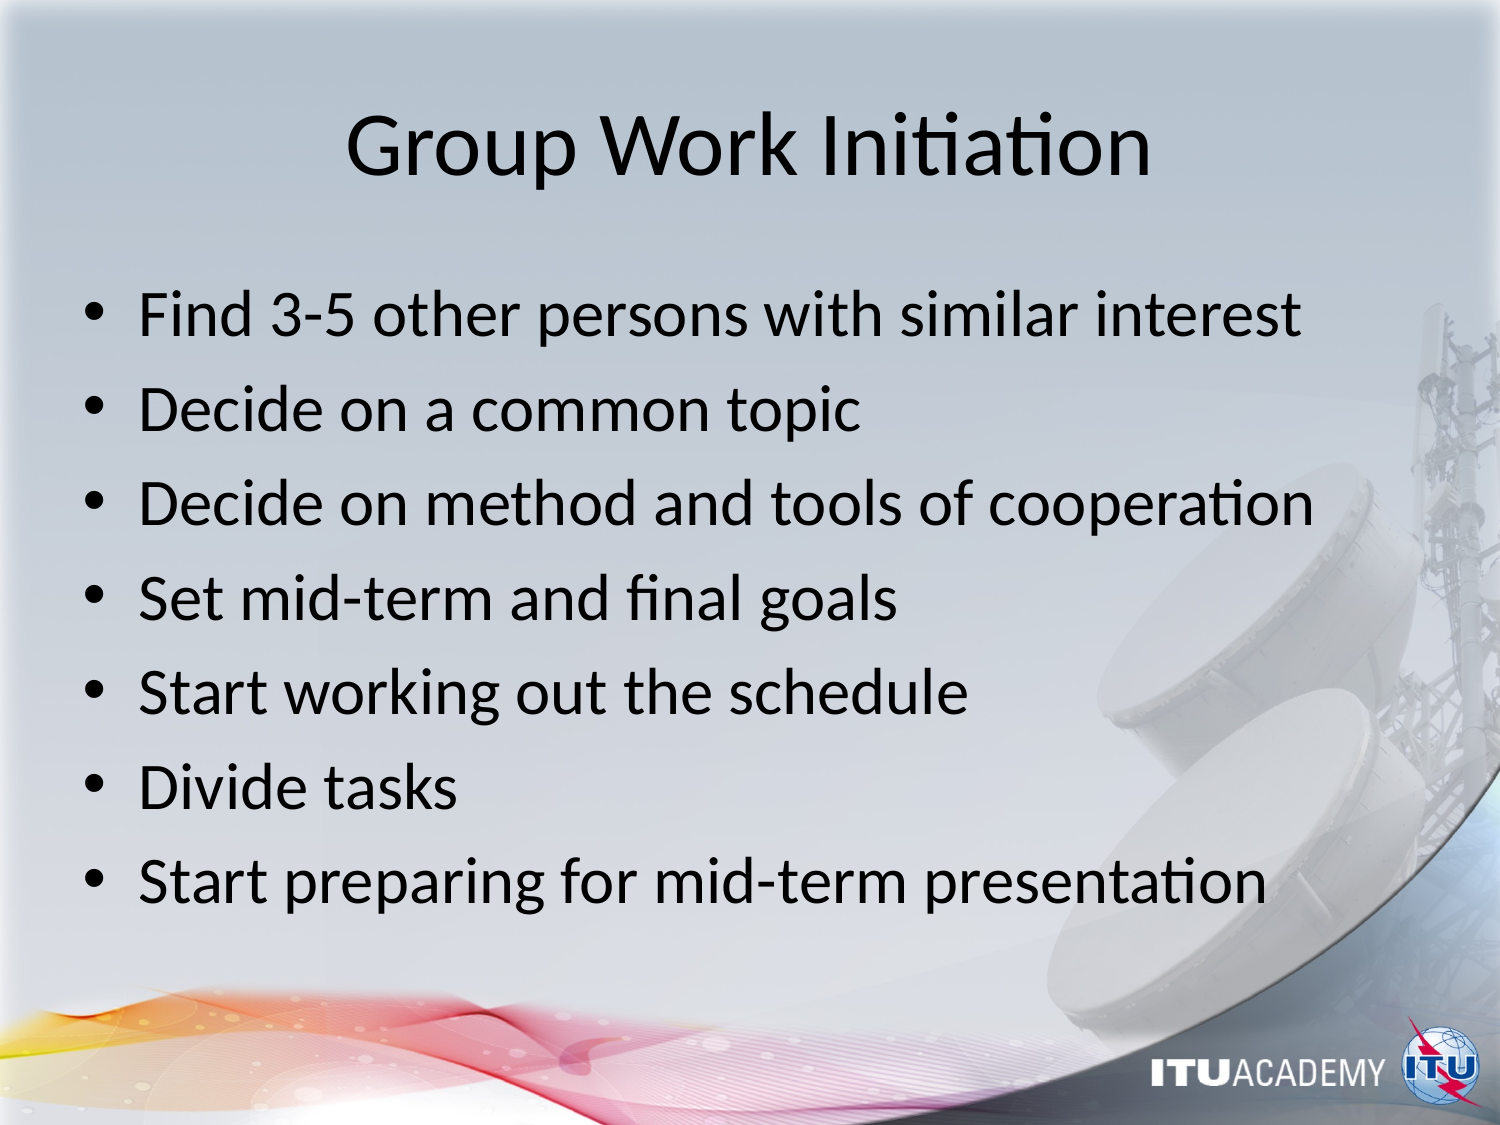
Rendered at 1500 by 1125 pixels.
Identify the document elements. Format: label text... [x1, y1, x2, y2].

title Group Work Initiation [74, 44, 1426, 234]
picture [0, 0, 1500, 1125]
list Find 3-5 other persons with similar interest Decide on a common topic Decide on method and tools of cooperation Set mid-term and final goals Start working out the schedule Divide tasks Start preparing for mid-term presentation [74, 261, 1426, 1006]
